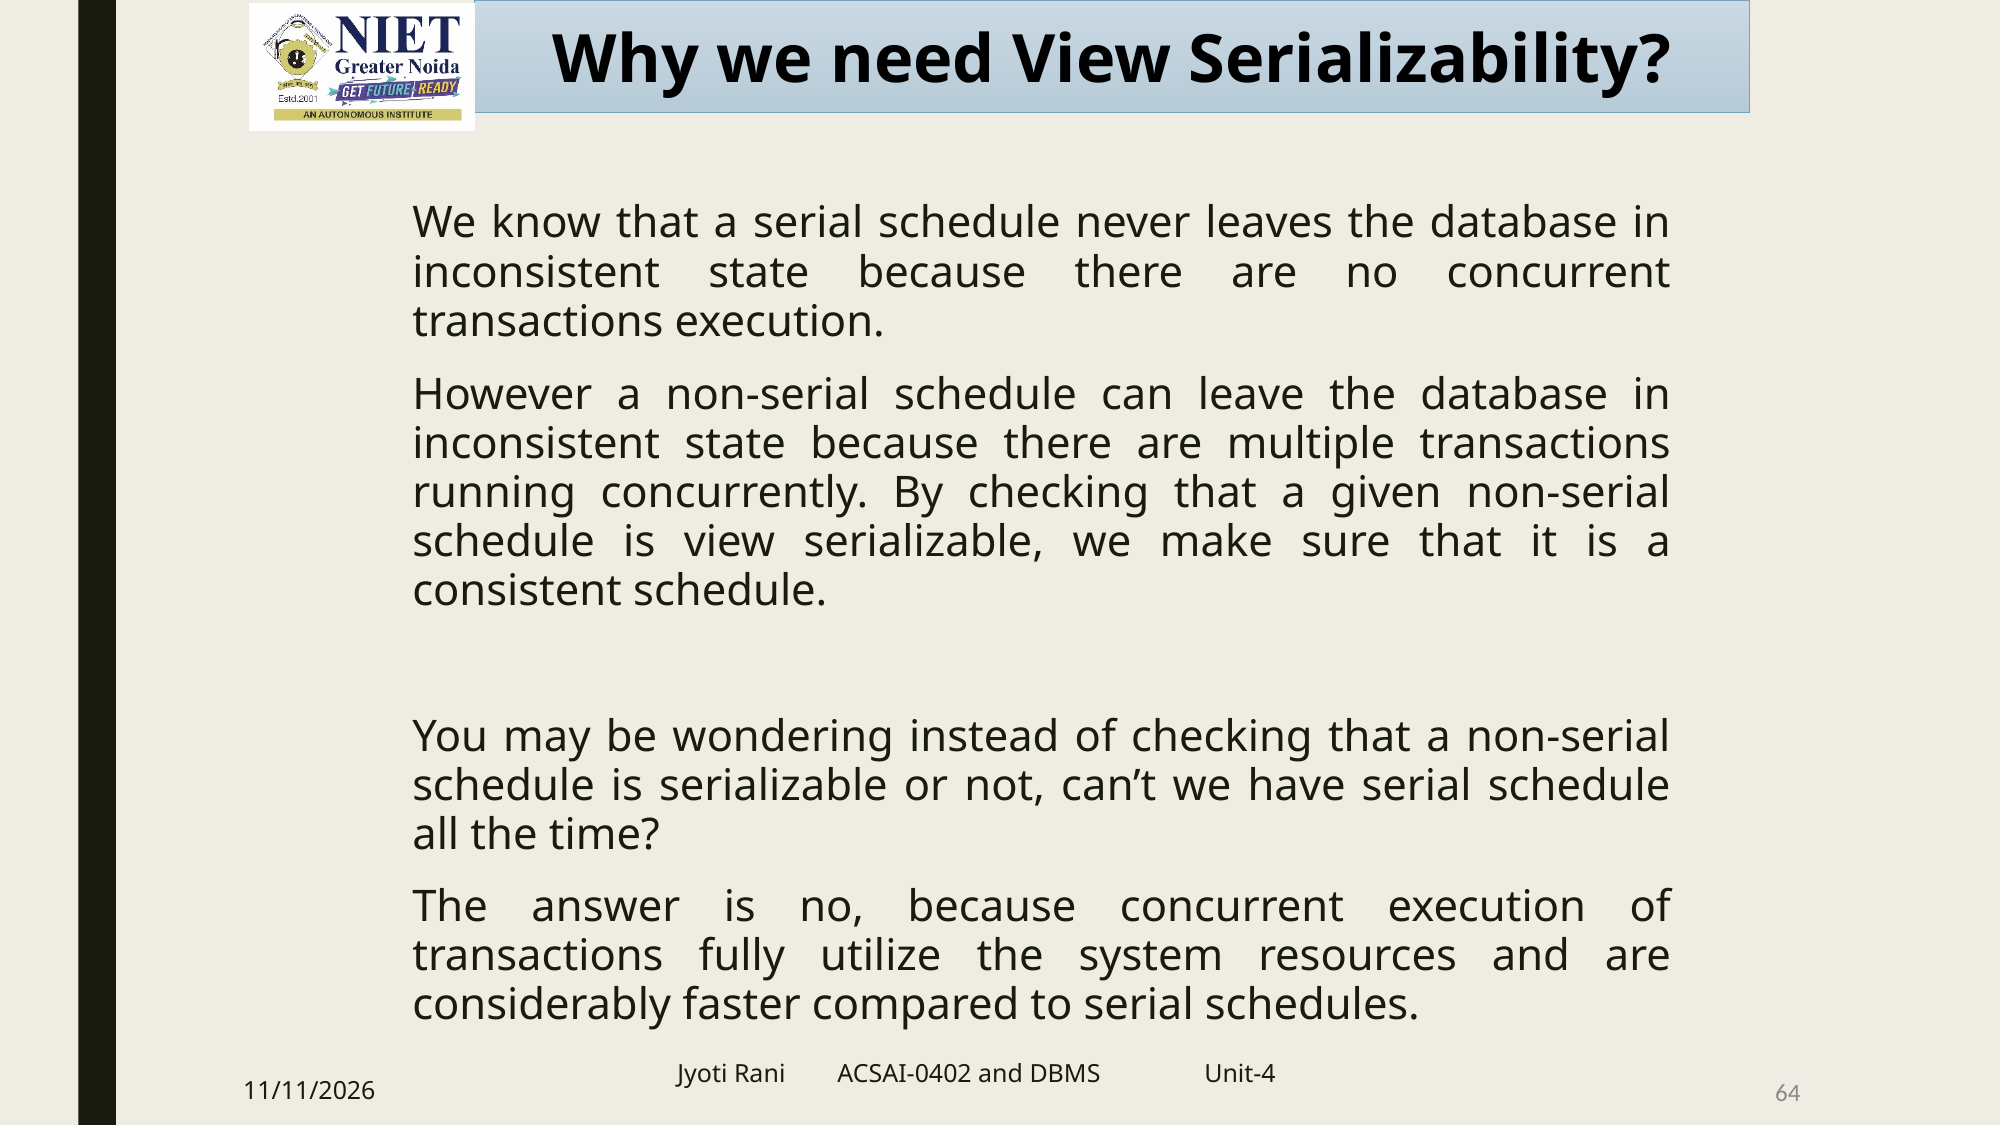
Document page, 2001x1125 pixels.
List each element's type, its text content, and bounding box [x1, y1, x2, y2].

picture [249, 3, 475, 131]
slide_number 64 [1553, 1058, 1816, 1125]
text_box Why we need View Serializability? [474, 0, 1750, 113]
footer Jyoti Rani ACSAI-0402 and DBMS Unit-4 [662, 1042, 1488, 1103]
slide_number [228, 1058, 426, 1125]
list We know that a serial schedule never leaves the database in inconsistent state because there are no concurrent transactions execution. However a non-serial schedule can leave the database in inconsistent state because there are multiple transactions running concurrently. By checking that a given non-serial schedule is view serializable, we make sure that it is a consistent schedule. You may be wondering instead of checking that a non-serial schedule is serializable or not, can’t we have serial schedule all the time? The answer is no, because concurrent execution of transactions fully utilize the system resources and are considerably faster compared to serial schedules. [337, 187, 1688, 1038]
